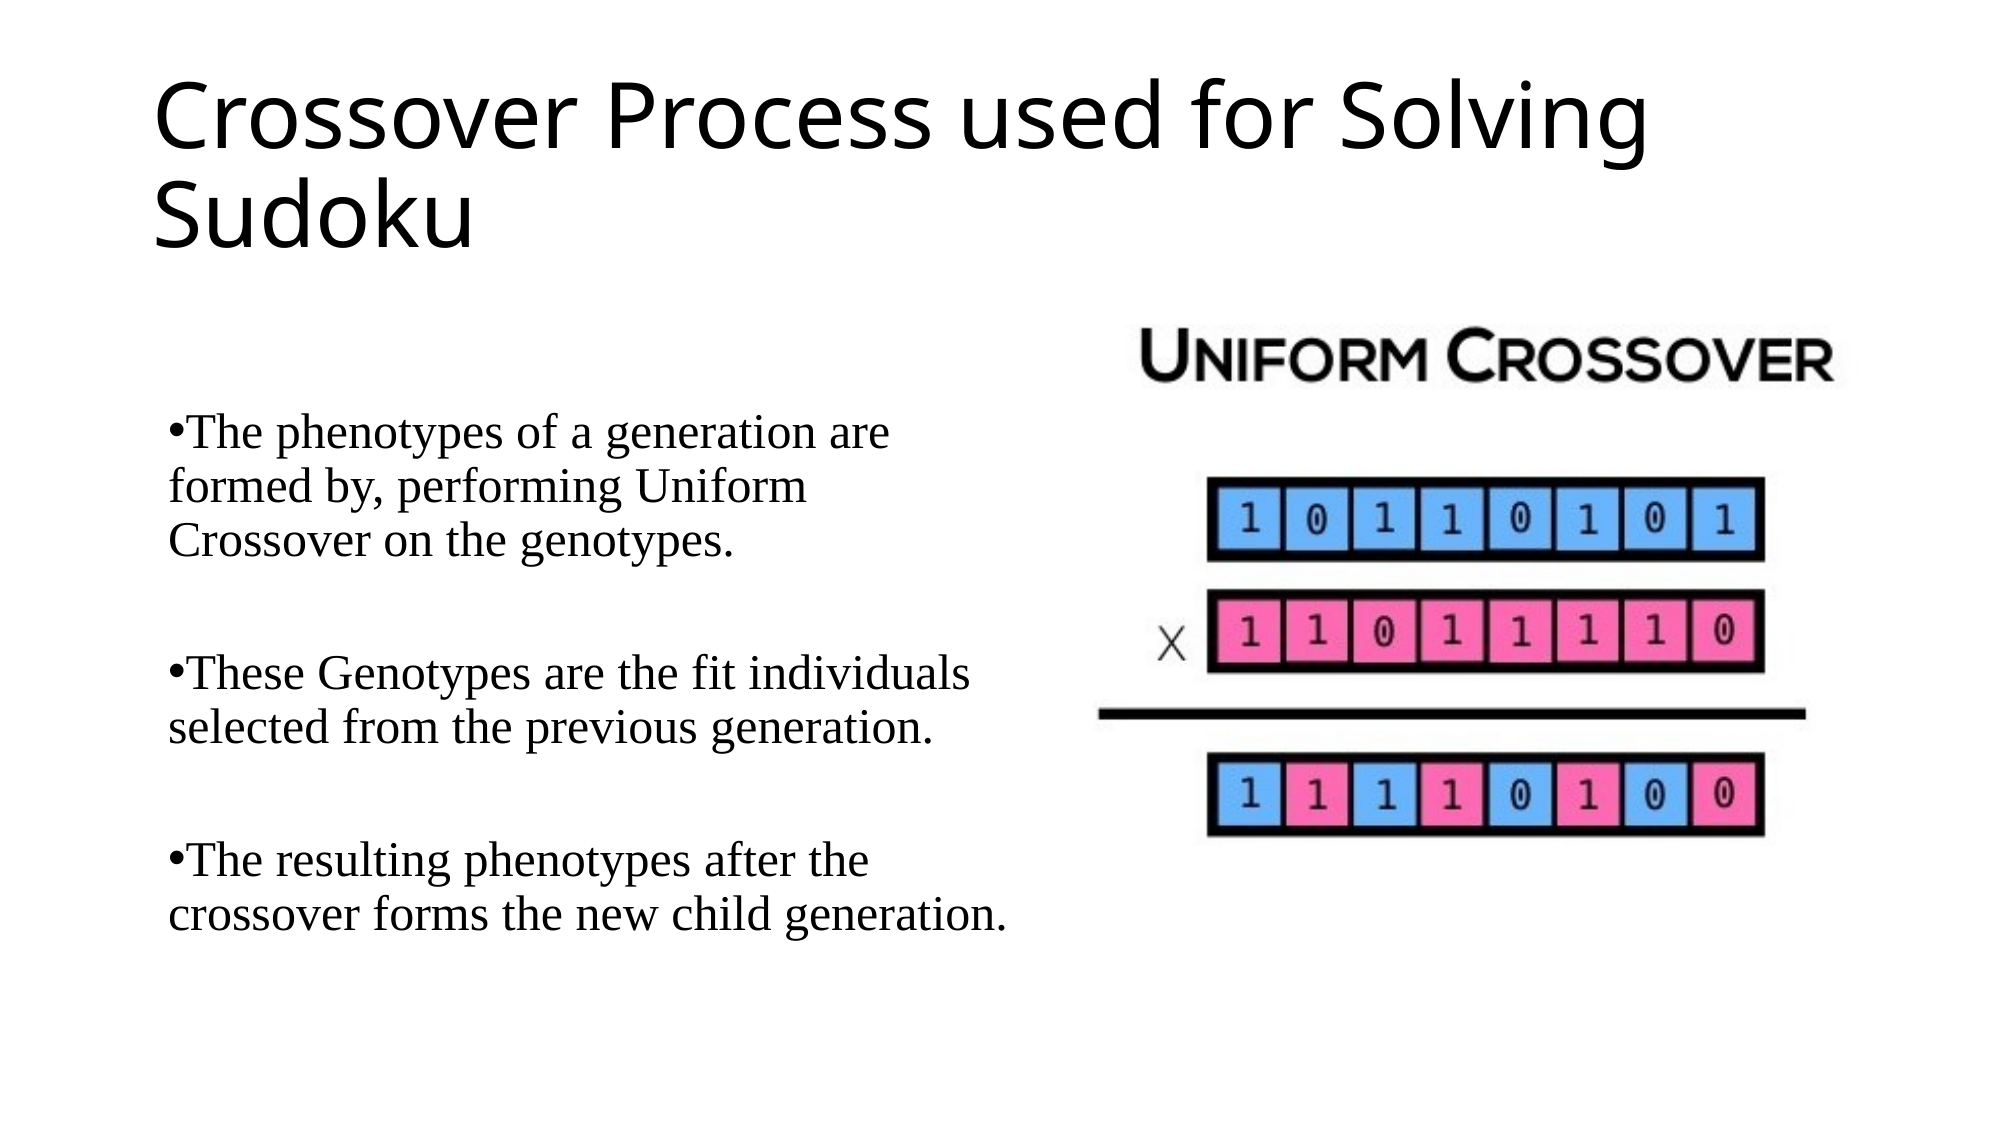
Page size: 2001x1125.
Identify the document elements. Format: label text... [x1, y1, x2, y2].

title Crossover Process used for Solving Sudoku [137, 59, 1863, 278]
text_box [128, 372, 1000, 928]
text_box The phenotypes of a generation are formed by, performing Uniform Crossover on the genotypes. These Genotypes are the fit individuals selected from the previous generation. The resulting phenotypes after the crossover forms the new child generation. [153, 397, 1025, 953]
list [1012, 243, 1955, 928]
